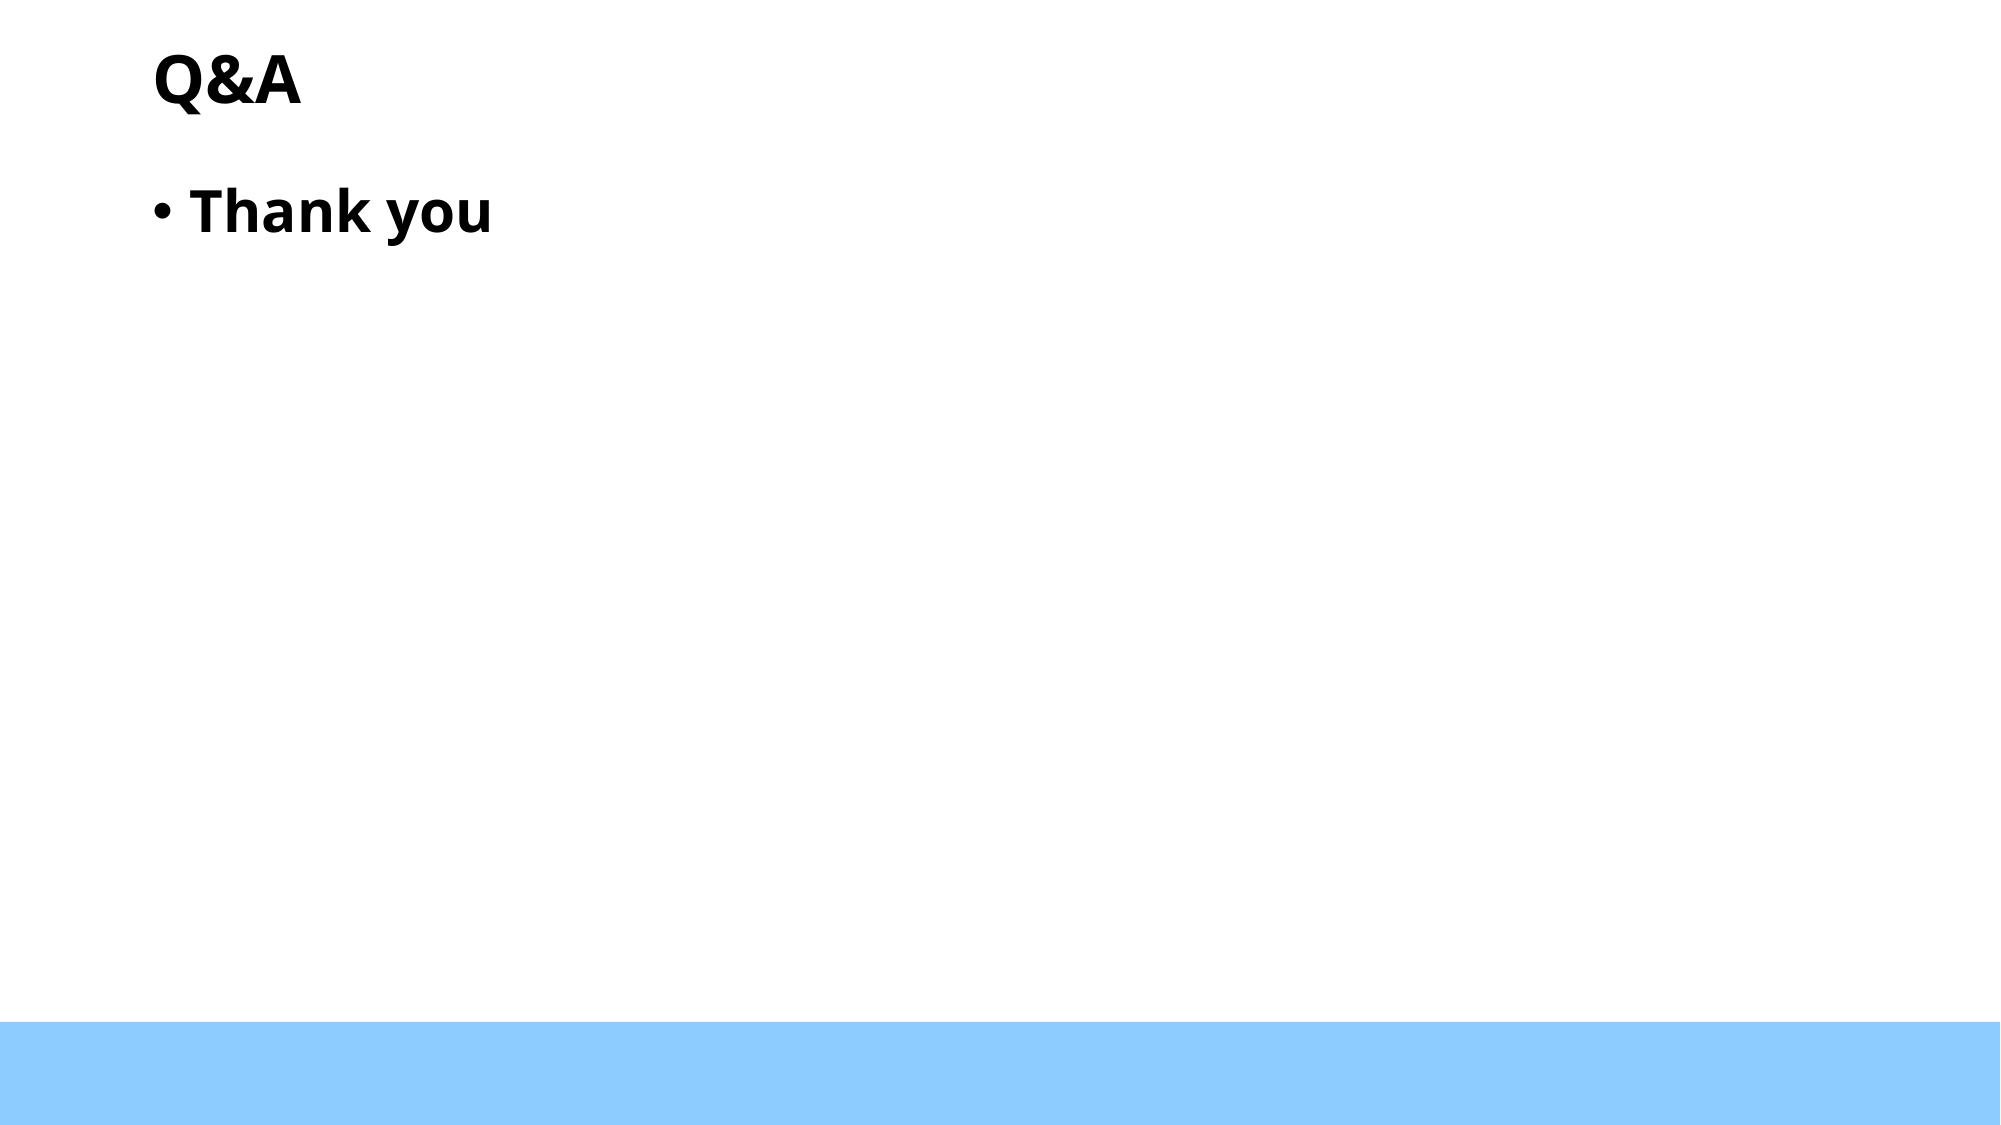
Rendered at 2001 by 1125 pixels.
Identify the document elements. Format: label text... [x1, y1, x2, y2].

title Q&A [137, 30, 1863, 134]
list Thank you [137, 174, 1863, 1014]
